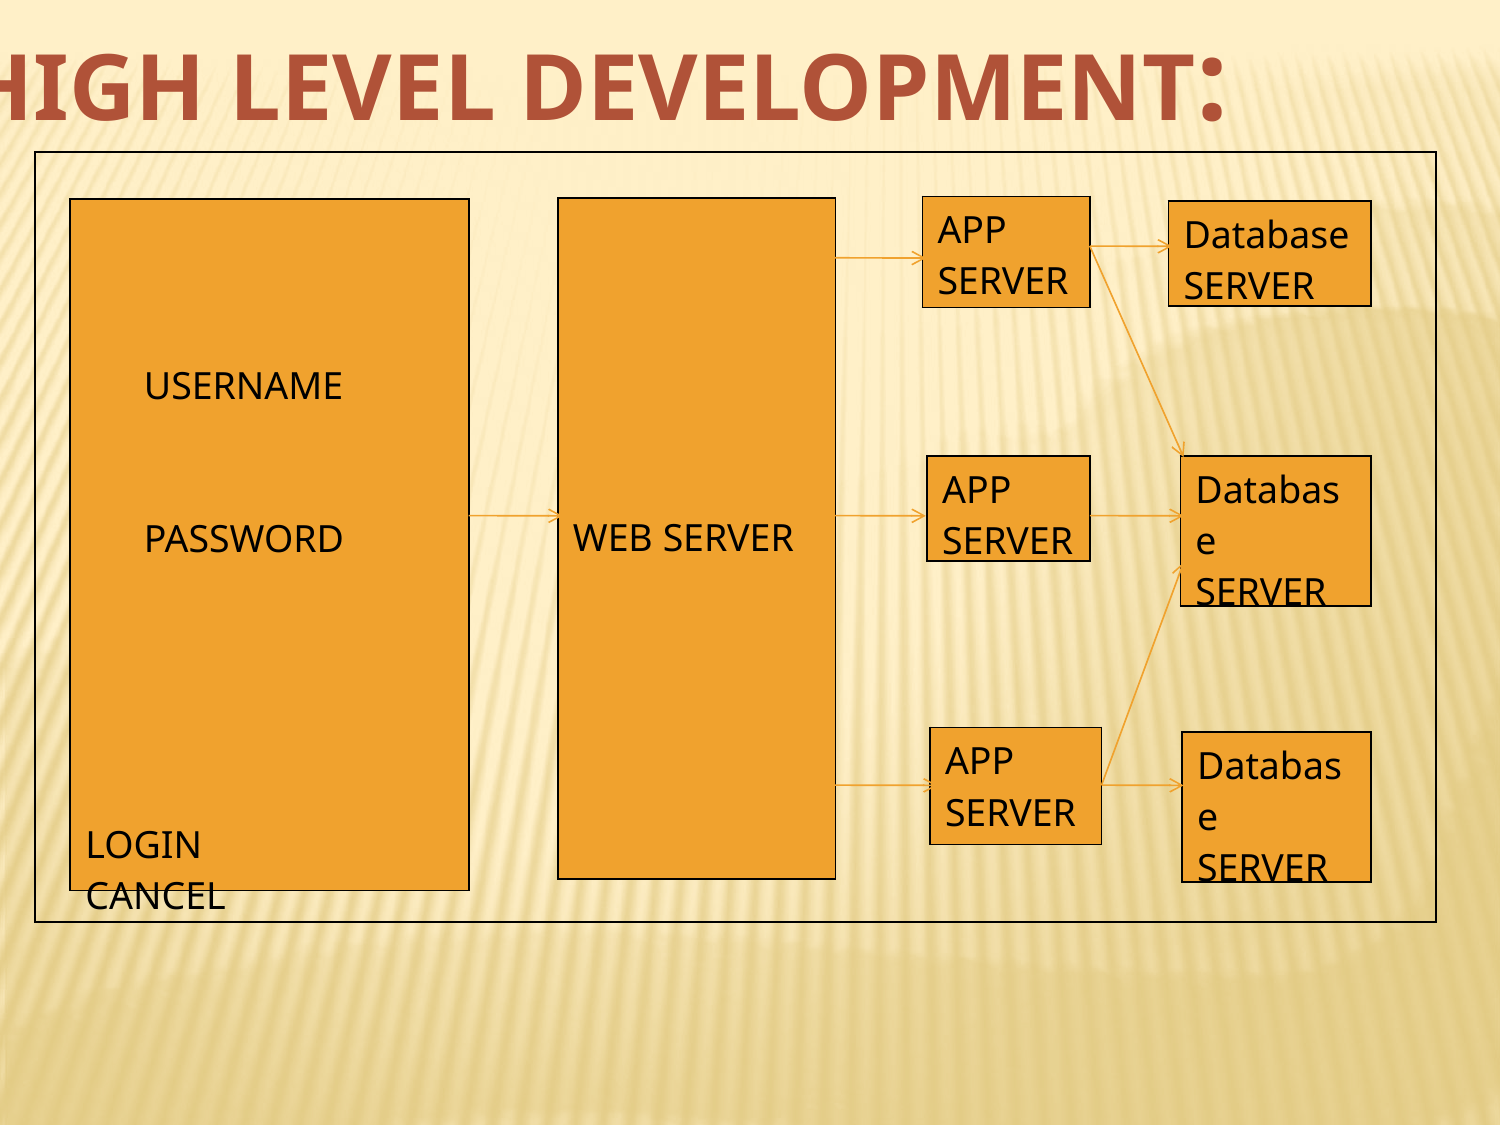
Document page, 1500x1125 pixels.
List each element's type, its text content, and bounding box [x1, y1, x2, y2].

text_box HIGH LEVEL DEVELOPMENT: [0, 0, 1244, 150]
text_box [1030, 632, 1255, 716]
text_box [1030, 304, 1243, 399]
table_header [36, 153, 1435, 921]
